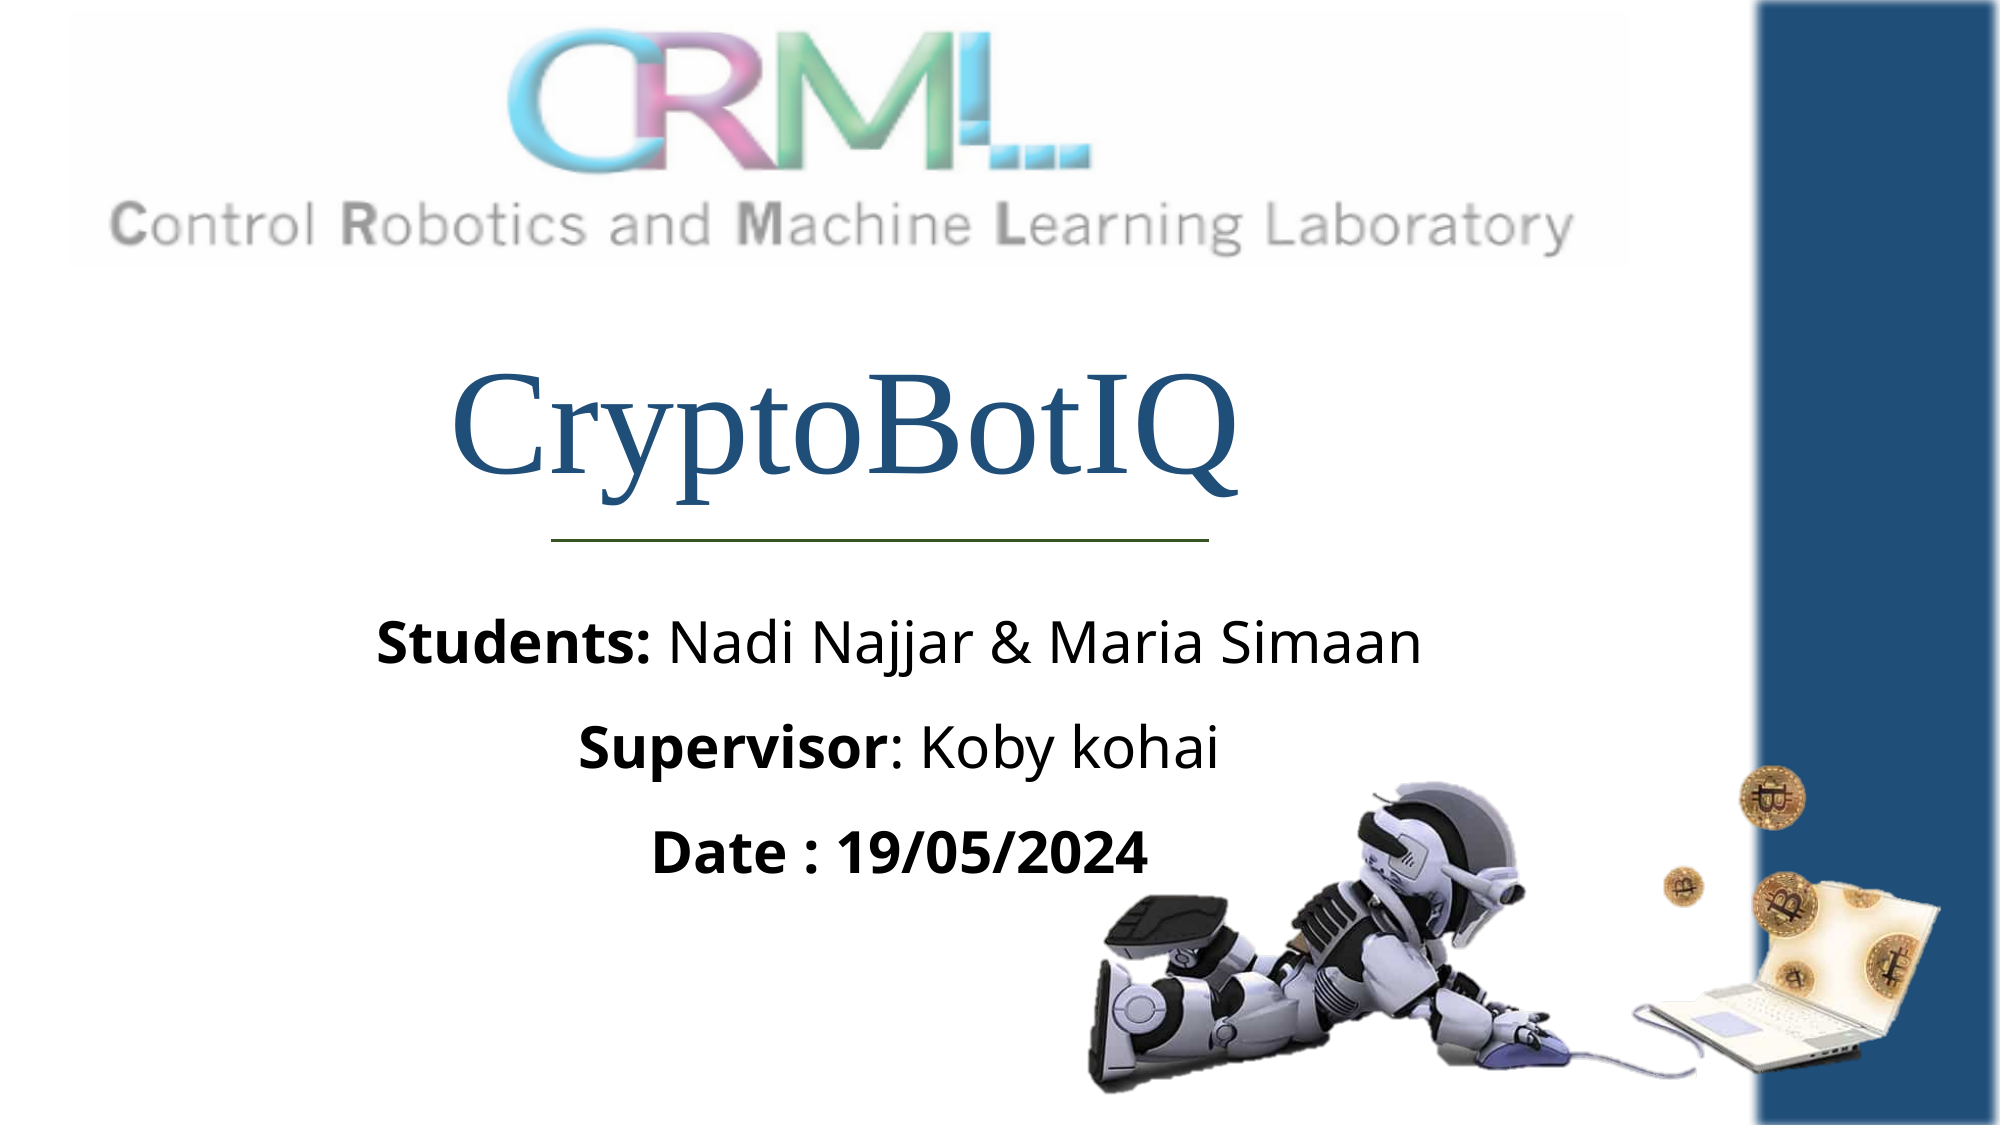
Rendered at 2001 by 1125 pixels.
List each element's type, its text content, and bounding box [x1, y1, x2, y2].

text_box Students: Nadi Najjar & Maria Simaan Supervisor: Koby kohai Date : 19/05/2024 [357, 562, 1443, 893]
picture [29, 10, 1698, 267]
text_box [1765, 8, 1987, 1119]
text_box CryptoBotIQ [424, 329, 1303, 562]
picture [1051, 671, 1969, 1125]
